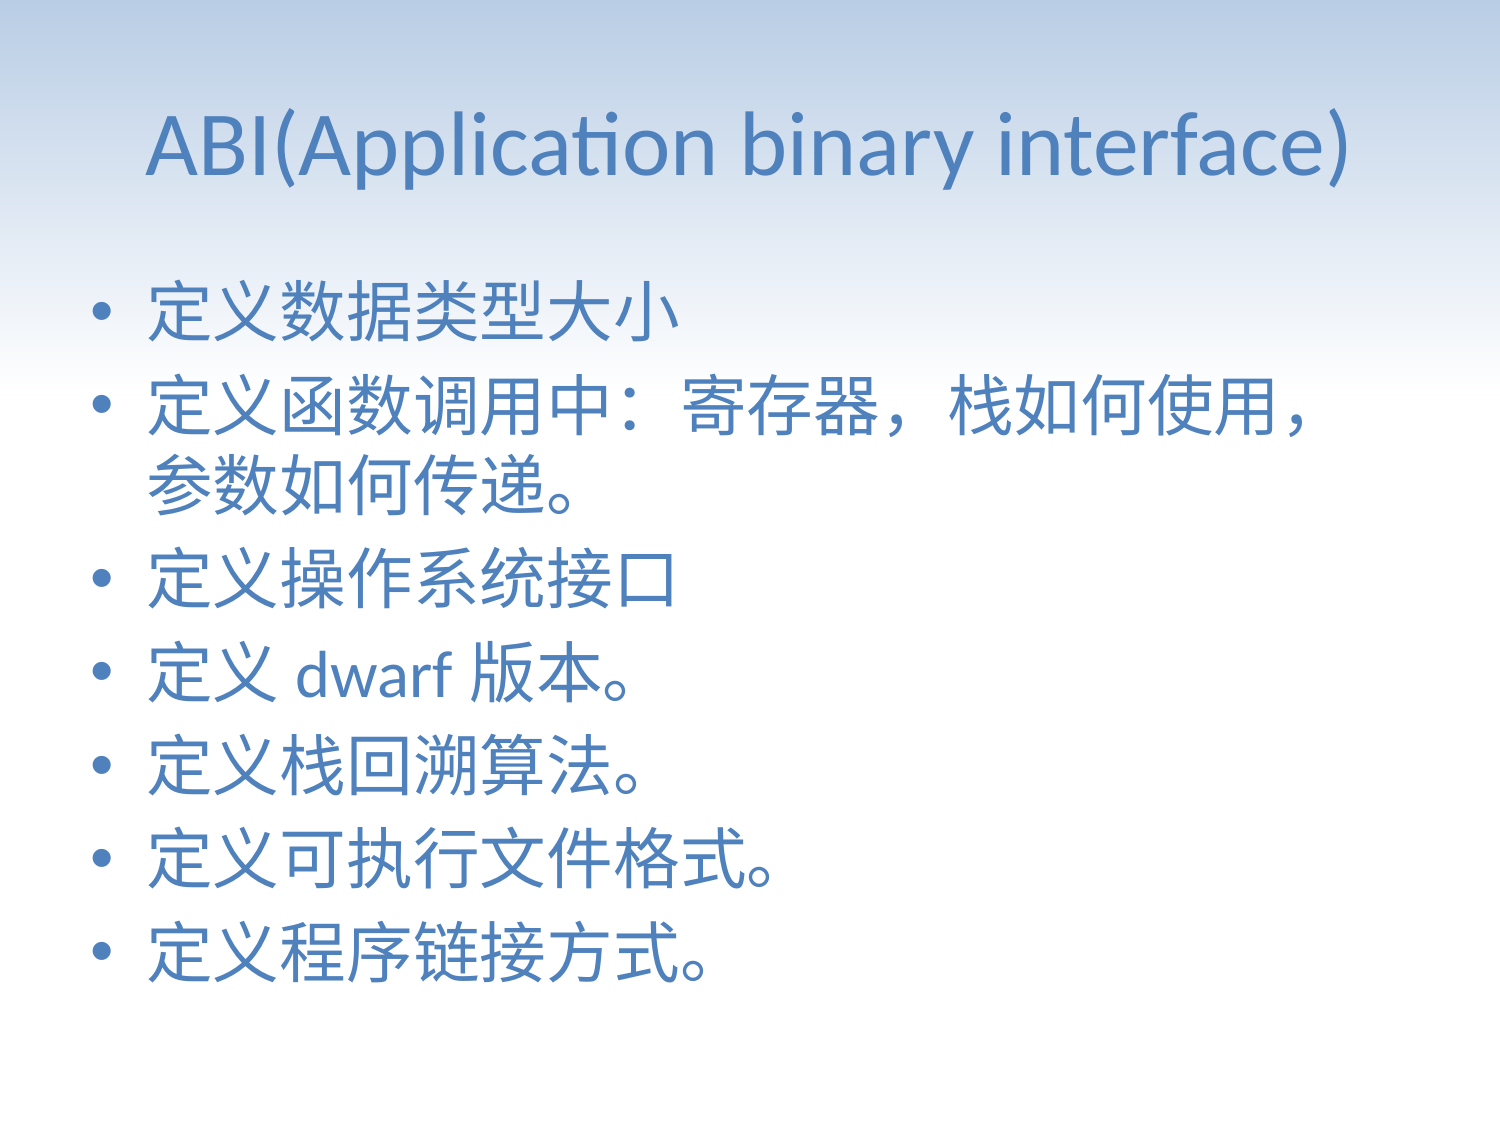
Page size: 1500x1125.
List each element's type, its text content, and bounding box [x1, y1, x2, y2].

title ABI(Application binary interface) [75, 45, 1425, 233]
list 定义数据类型大小 定义函数调用中：寄存器，栈如何使用，参数如何传递。 定义操作系统接口 定义dwarf版本。 定义栈回溯算法。 定义可执行文件格式。 定义程序链接方式。 [75, 262, 1425, 1005]
